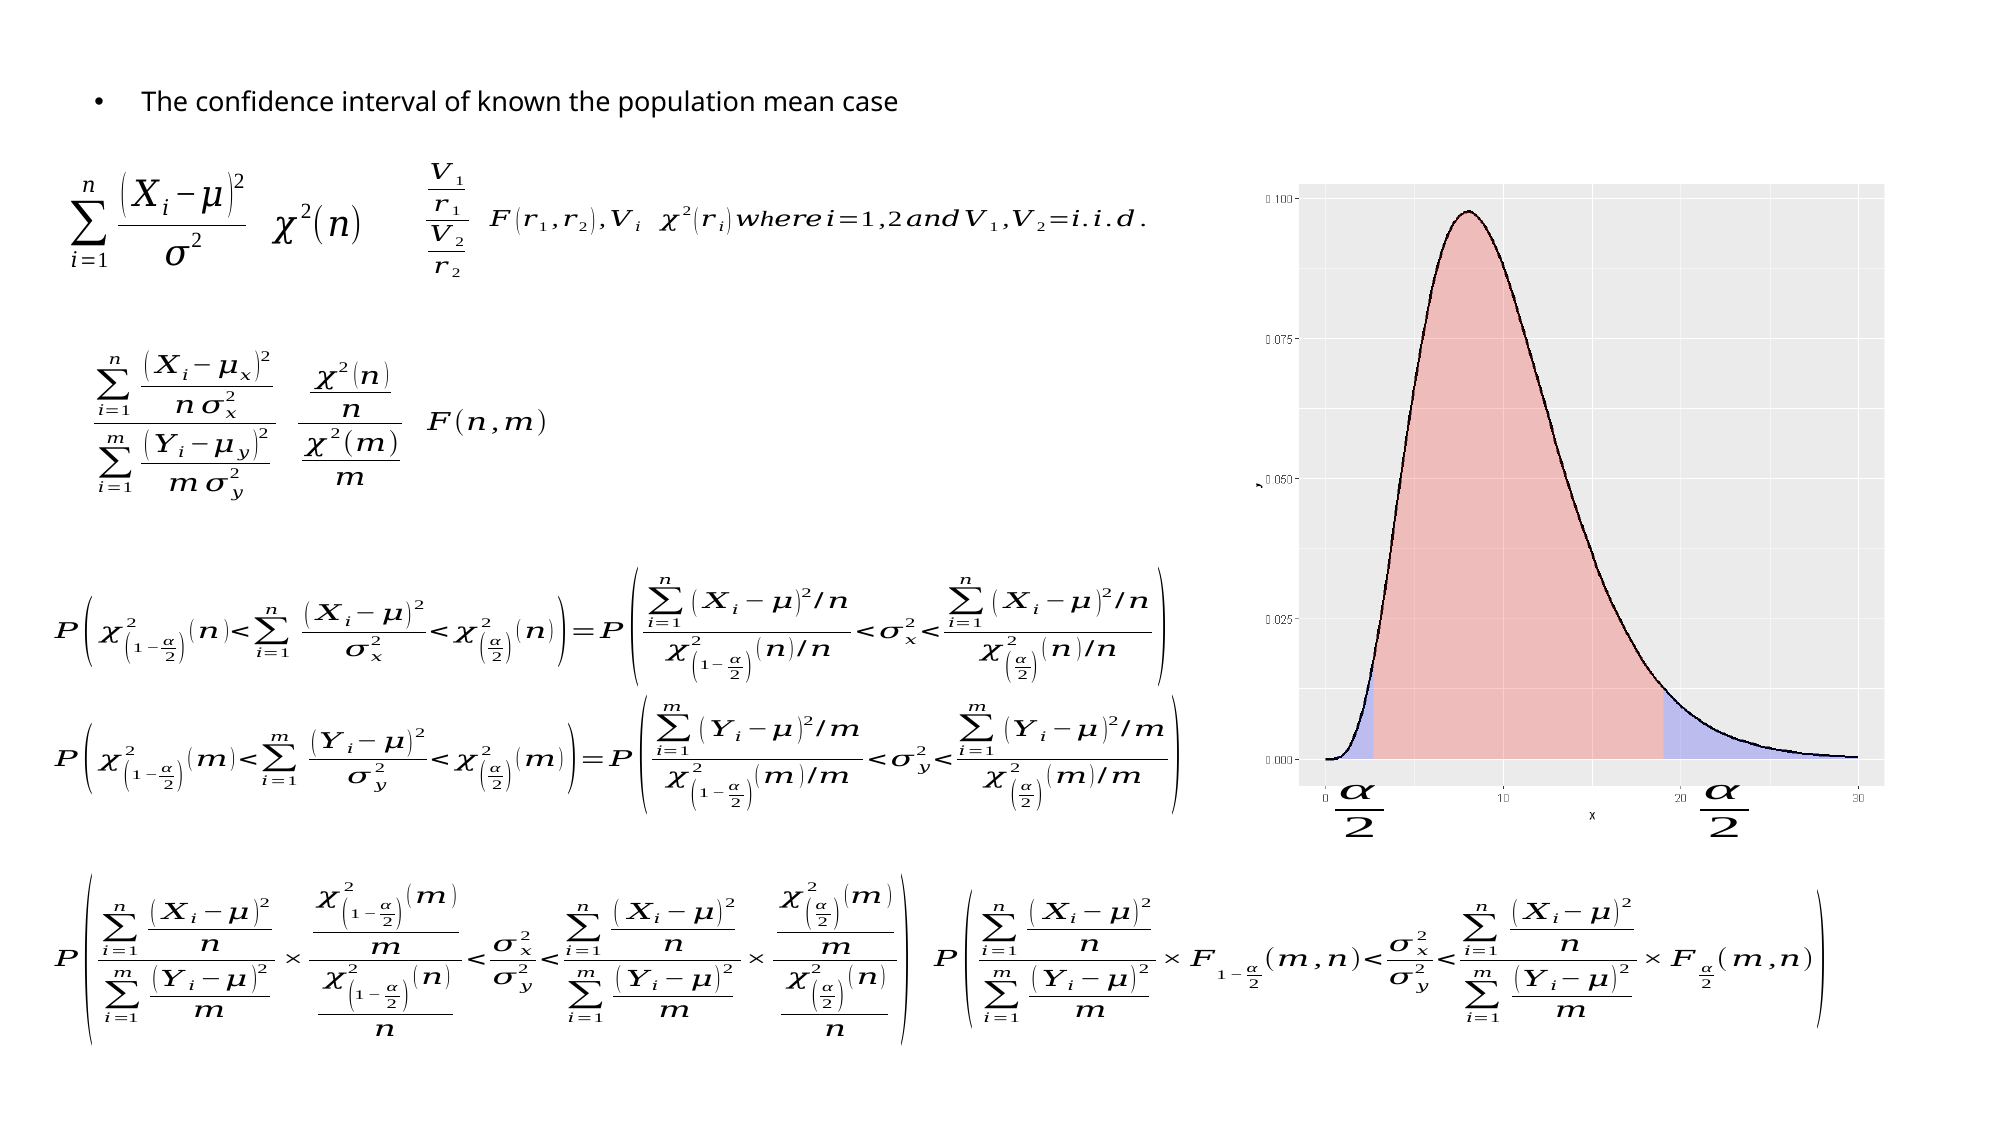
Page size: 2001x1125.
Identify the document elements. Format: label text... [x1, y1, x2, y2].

picture [1256, 175, 1895, 826]
text_box The confidence interval of known the population mean case [79, 77, 914, 125]
